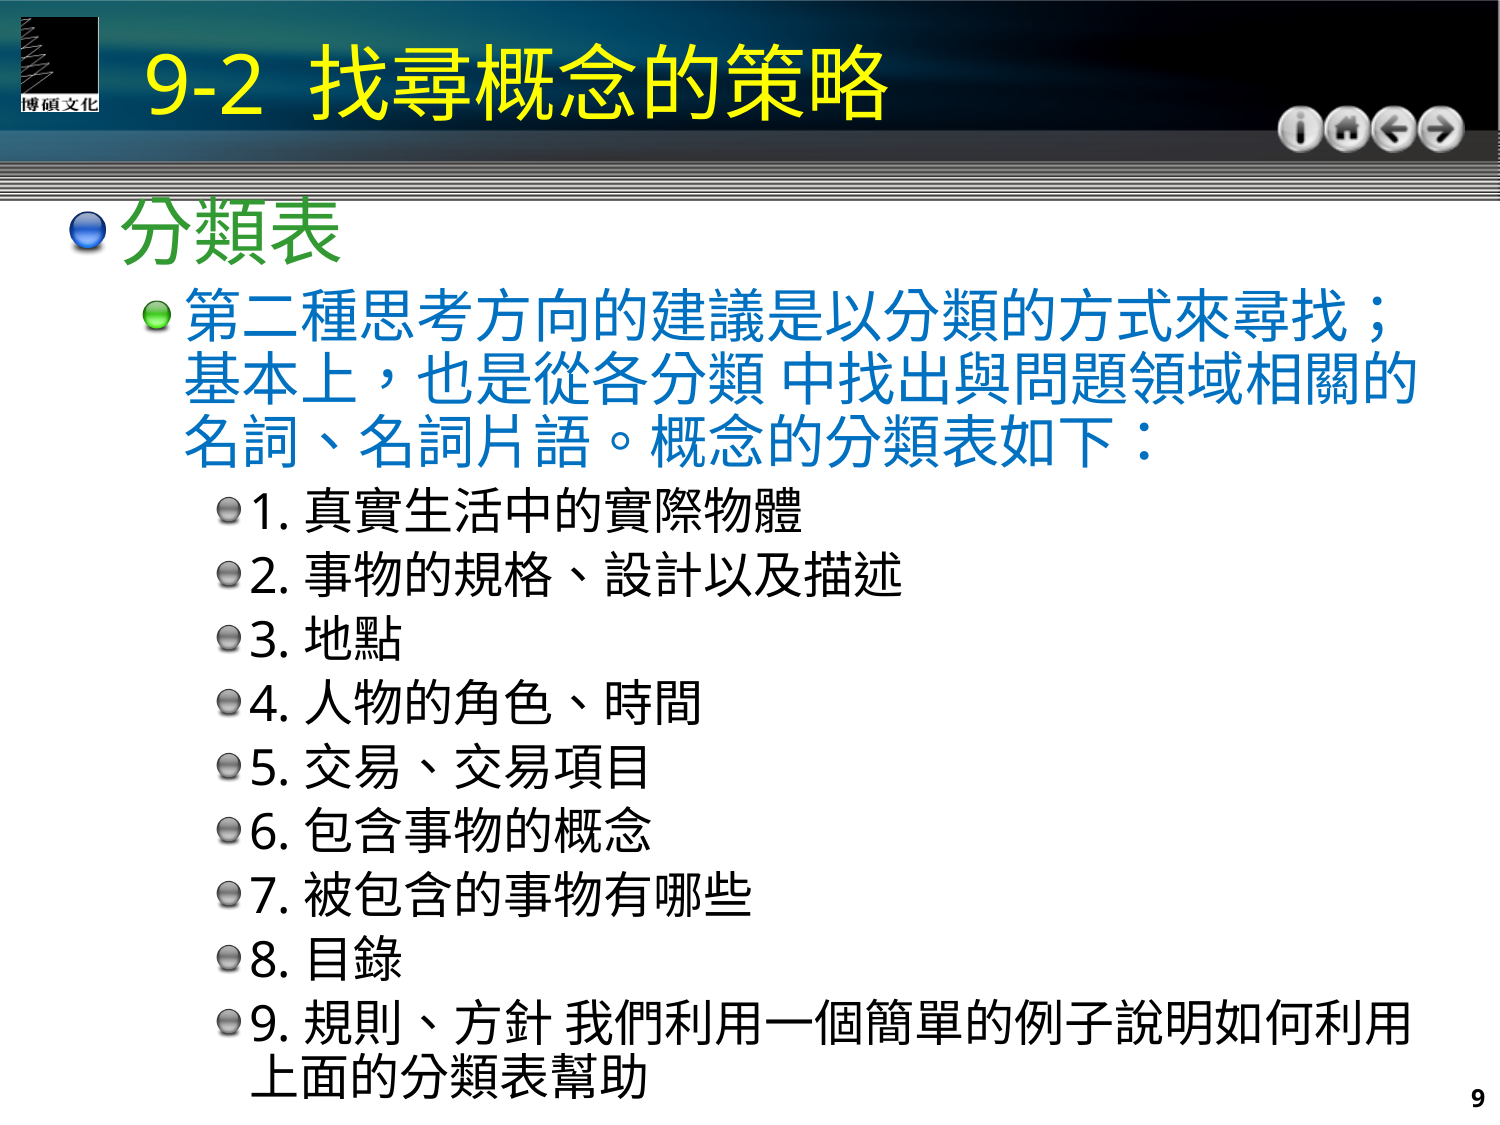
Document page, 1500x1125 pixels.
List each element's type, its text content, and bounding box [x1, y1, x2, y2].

picture [211, 876, 247, 912]
picture [211, 556, 247, 592]
picture [1276, 105, 1466, 153]
picture [211, 1004, 247, 1040]
picture [211, 684, 247, 720]
picture [211, 492, 247, 528]
list 分類表 第二種思考方向的建議是以分類的方式來尋找；基本上，也是從各分類 中找出與問題領域相關的名詞、名詞片語。概念的分類表如下： 1.真實生活中的實際物體 2.事物的規格、設計以及描述 3.地點 4.人物的角色、時間 5.交易、交易項目 6.包含事物的概念 7.被包含的事物有哪些 8.目錄 9.規則、方針 我們利用一個簡單的例子說明如何利用上面的分類表幫助 [46, 187, 1465, 1079]
picture [0, 0, 1500, 203]
picture [61, 204, 115, 258]
picture [211, 620, 247, 656]
picture [0, 0, 499, 111]
picture [211, 748, 247, 784]
picture [211, 812, 247, 848]
picture [136, 295, 178, 336]
title 9-2 找尋概念的策略 [128, 23, 1476, 169]
picture [211, 940, 247, 976]
